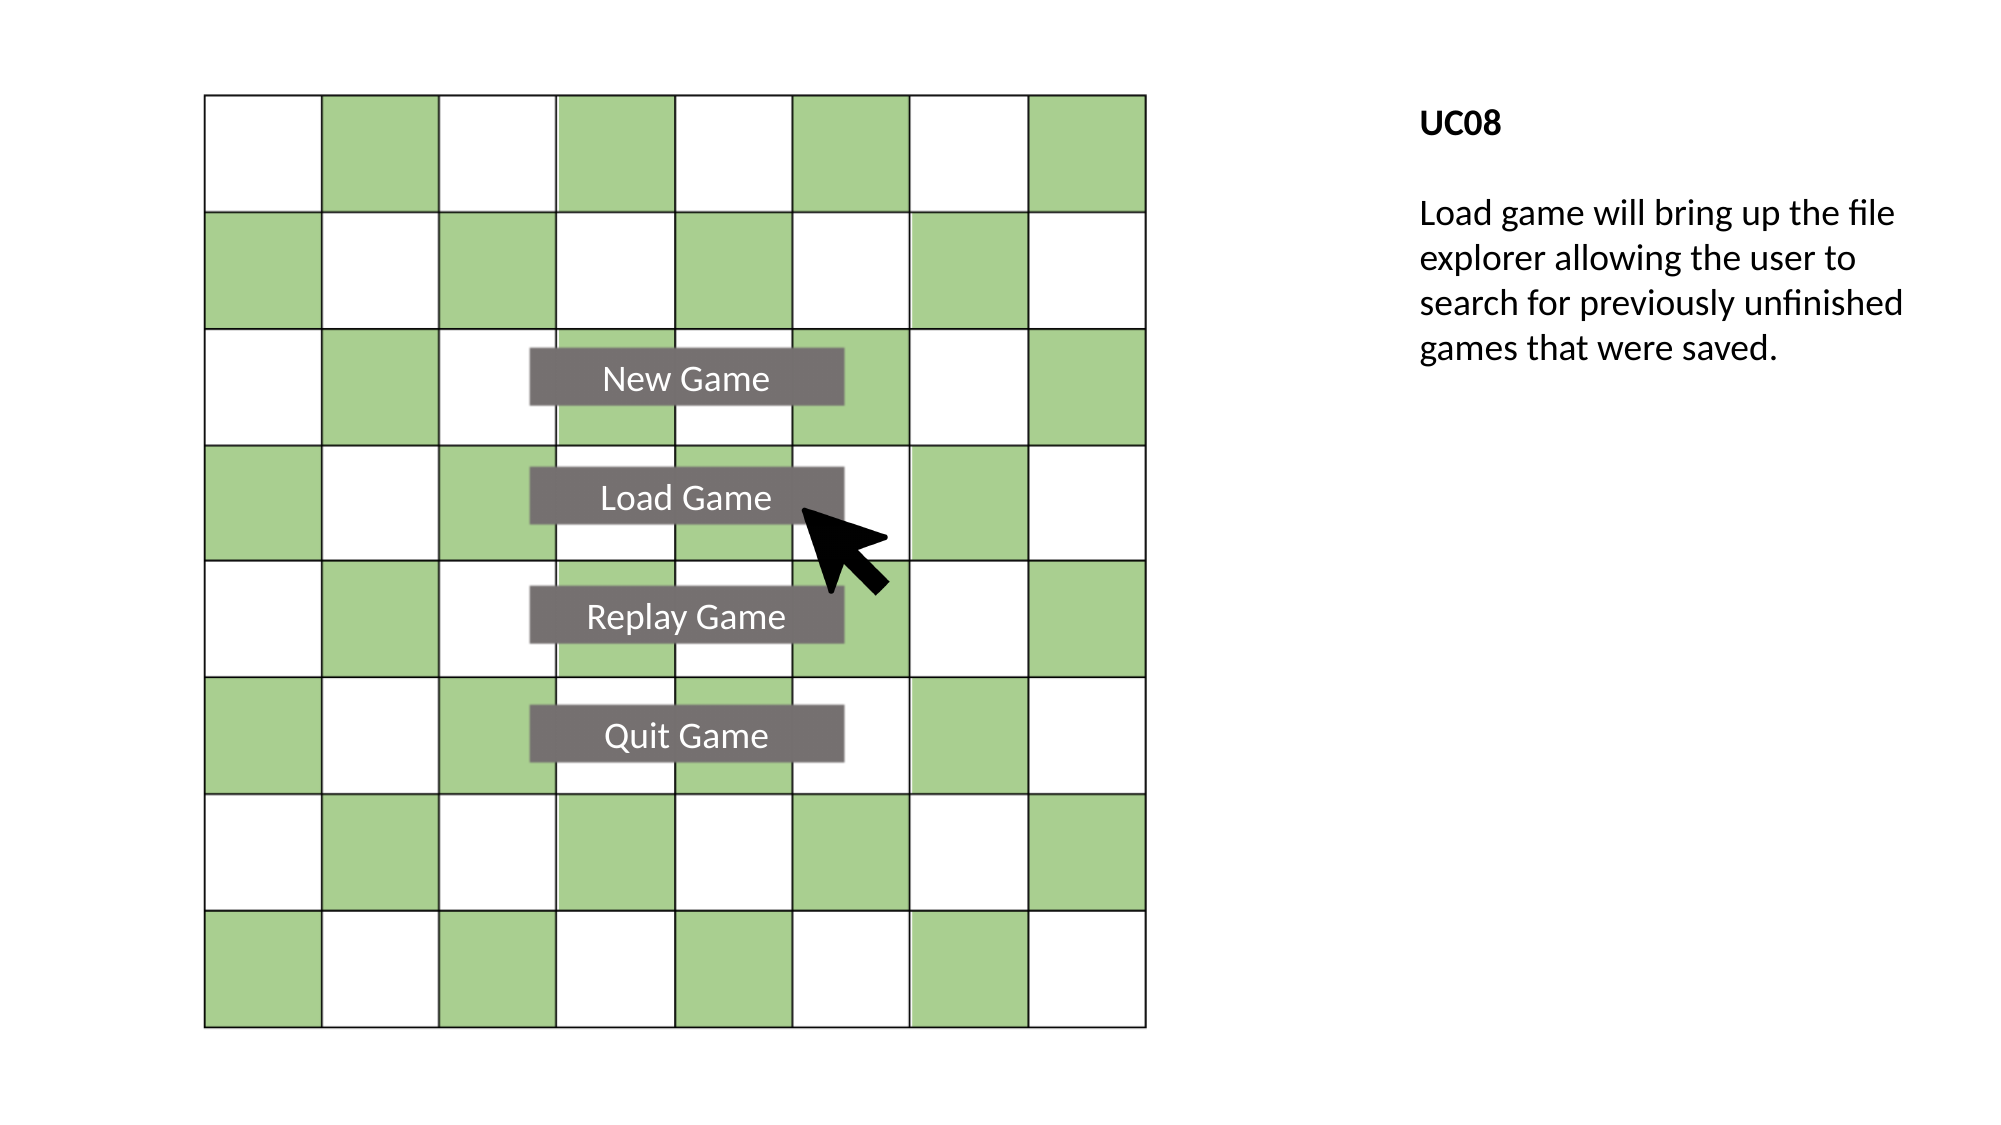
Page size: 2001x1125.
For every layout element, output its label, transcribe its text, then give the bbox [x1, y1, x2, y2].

text_box UC08 Load game will bring up the file explorer allowing the user to search for previously unfinished games that were saved. [1404, 90, 1927, 376]
picture [143, 19, 1234, 1109]
